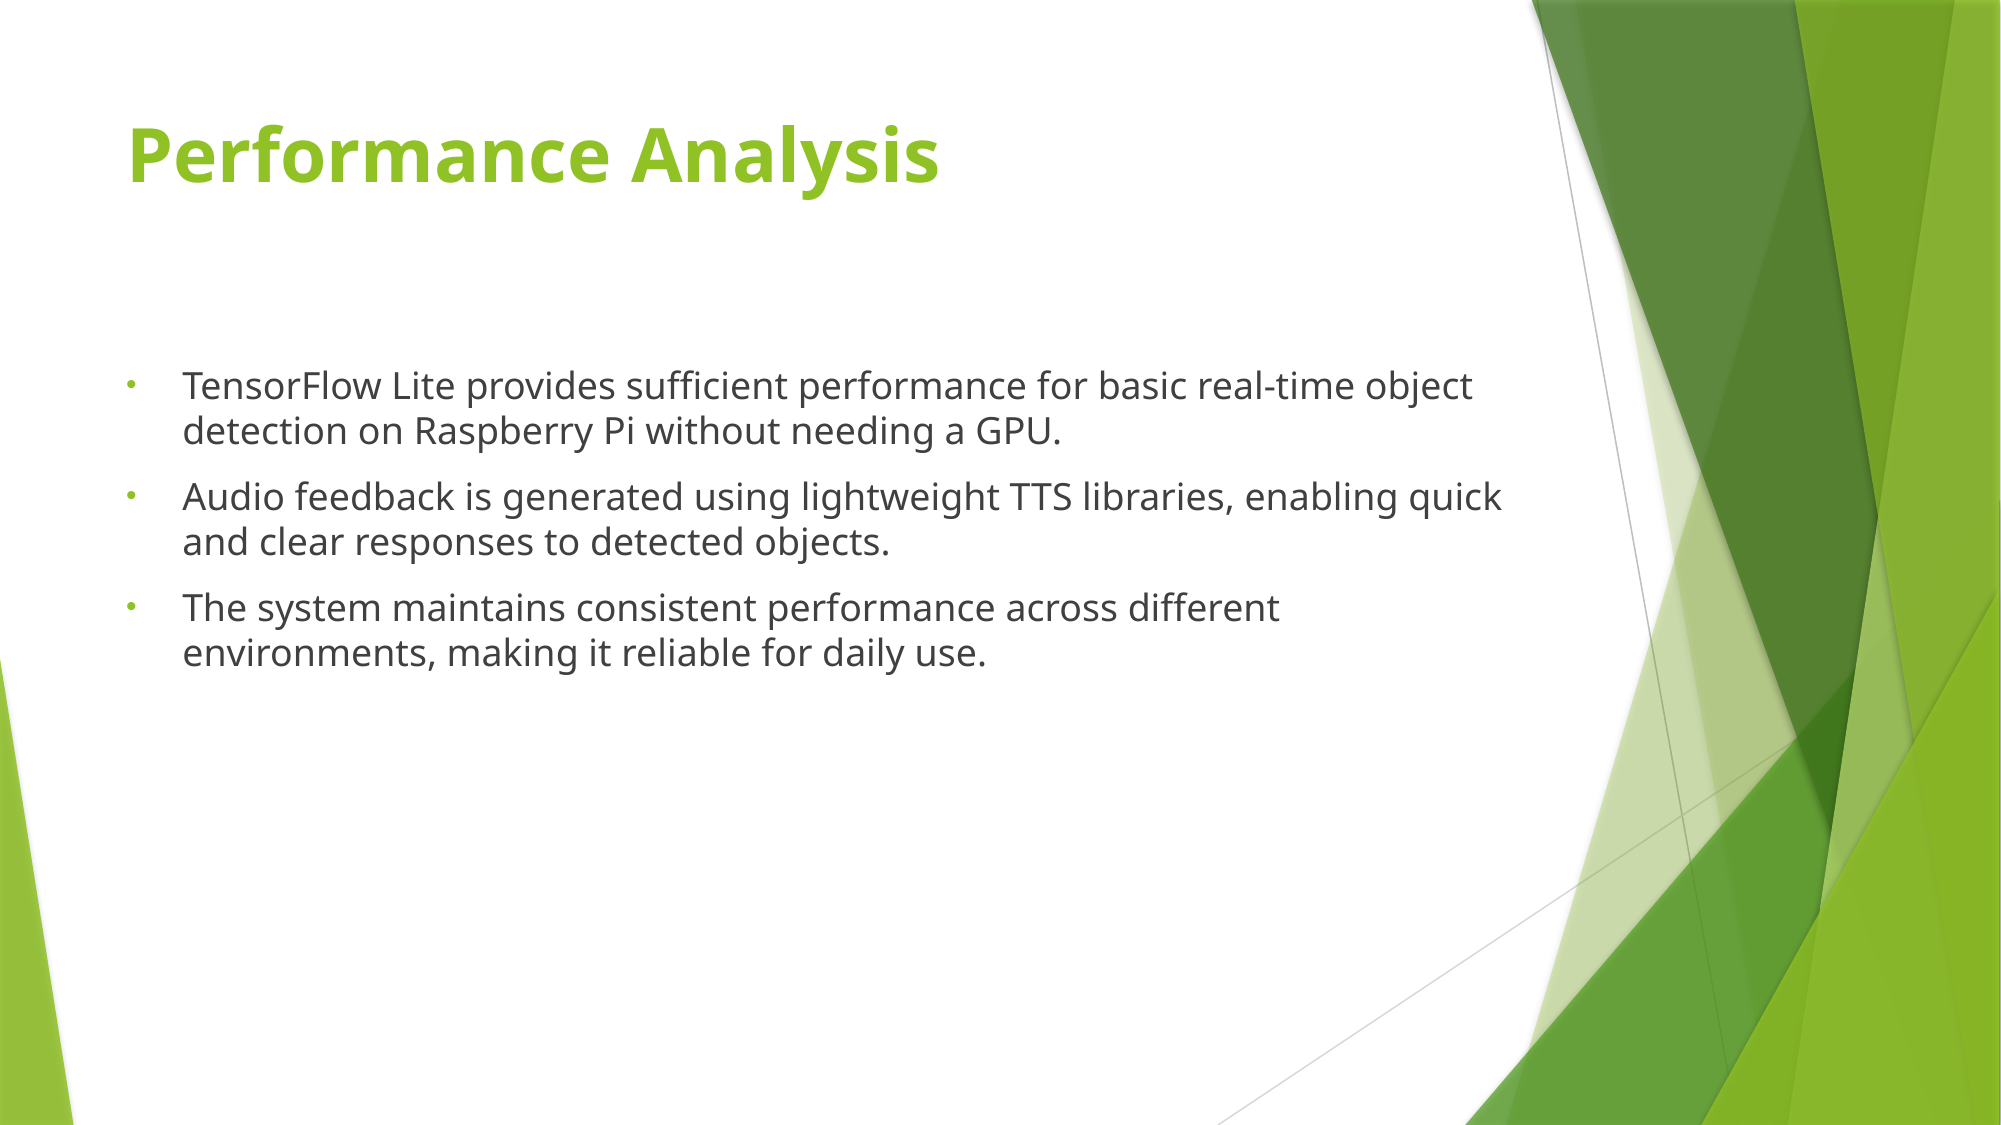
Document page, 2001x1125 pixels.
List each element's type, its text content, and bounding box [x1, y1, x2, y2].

list TensorFlow Lite provides sufficient performance for basic real-time object detection on Raspberry Pi without needing a GPU. Audio feedback is generated using lightweight TTS libraries, enabling quick and clear responses to detected objects. The system maintains consistent performance across different environments, making it reliable for daily use. [111, 354, 1522, 992]
title Performance Analysis [111, 99, 1522, 317]
